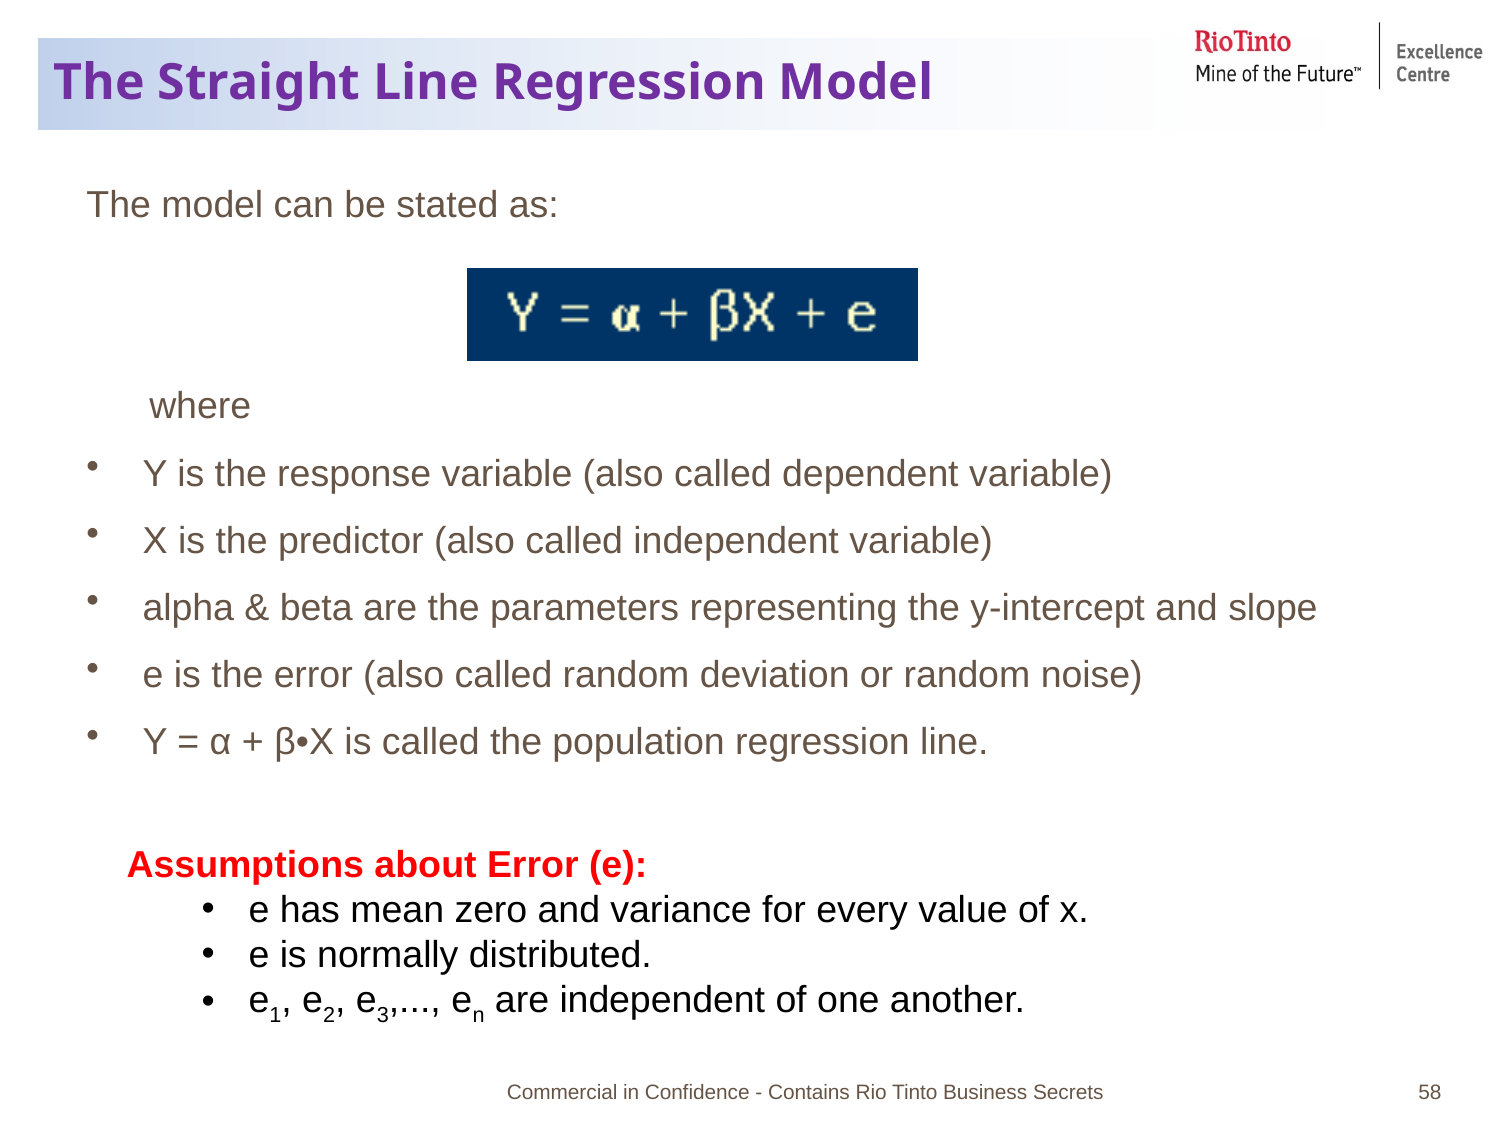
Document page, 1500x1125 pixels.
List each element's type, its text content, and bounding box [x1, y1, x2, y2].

footer Commercial in Confidence - Contains Rio Tinto Business Secrets [393, 1070, 1223, 1125]
text_box Assumptions about Error (e): e has mean zero and variance for every value of x. e is normally distributed. e1, e2, e3,..., en are independent of one another. [111, 832, 1359, 1034]
picture [467, 268, 919, 361]
picture [1177, 10, 1500, 101]
list The model can be stated as: where Y is the response variable (also called dependent variable) X is the predictor (also called independent variable) alpha & beta are the parameters representing the y-intercept and slope e is the error (also called random deviation or random noise) Y = α + β•X is called the population regression line. [71, 163, 1400, 789]
slide_number 58 [1223, 1070, 1457, 1113]
title The Straight Line Regression Model [38, 38, 1339, 131]
